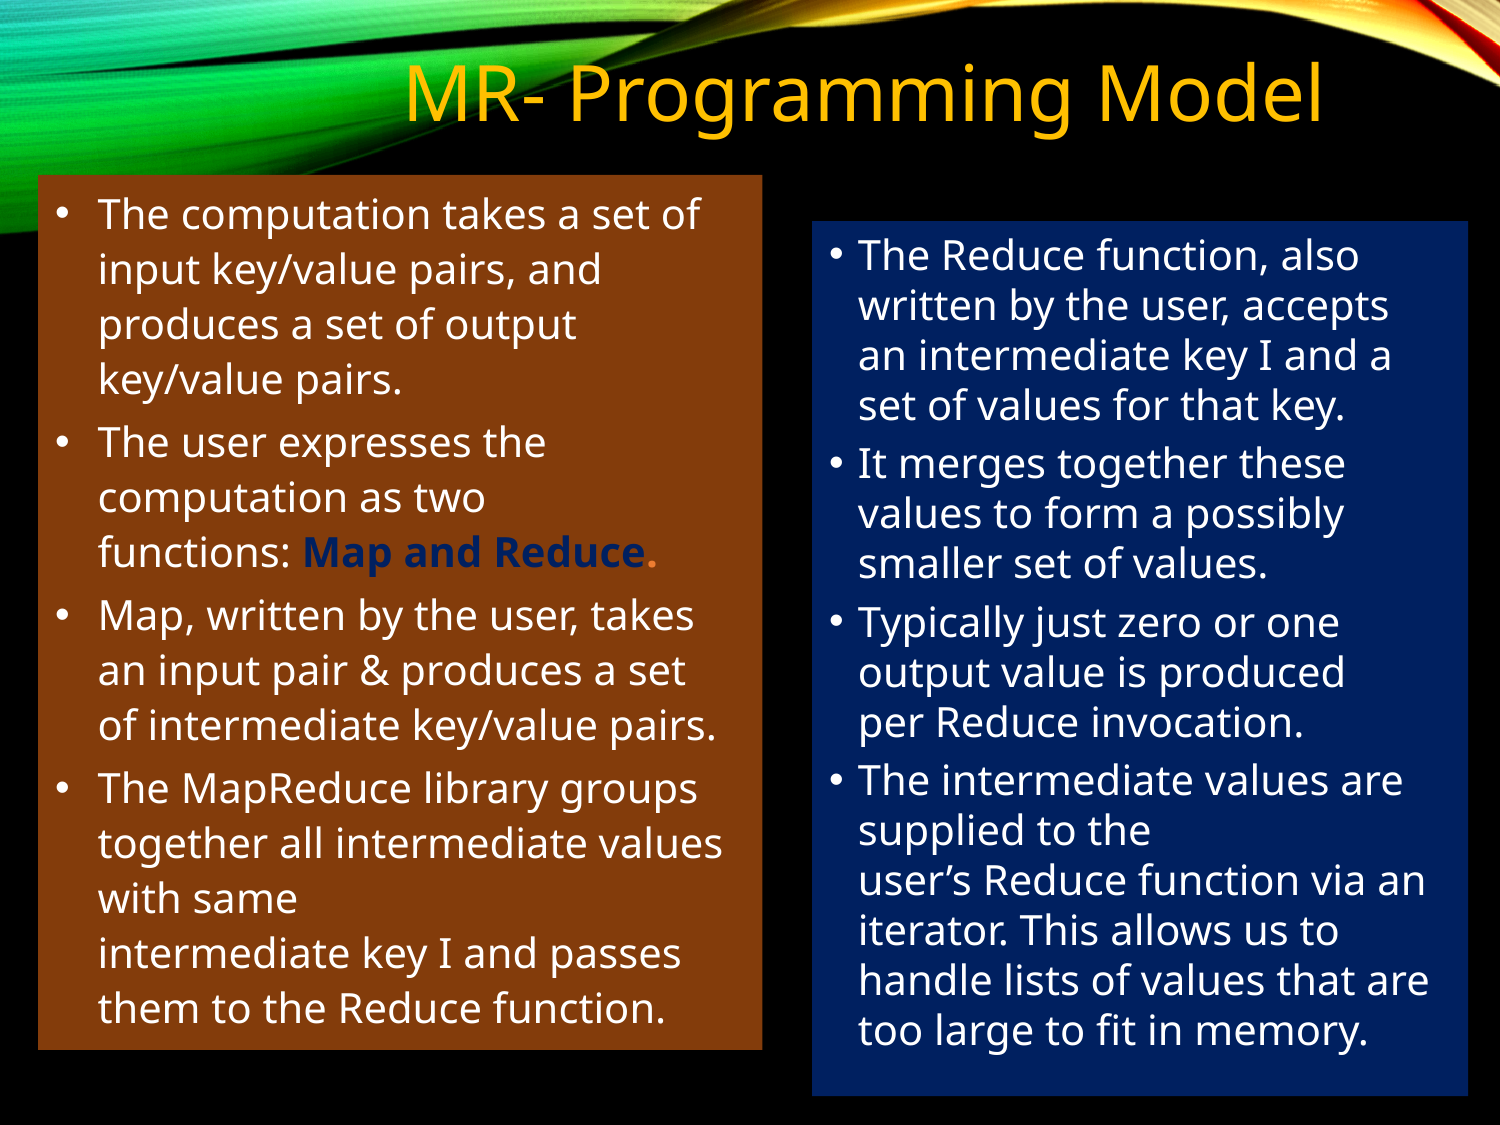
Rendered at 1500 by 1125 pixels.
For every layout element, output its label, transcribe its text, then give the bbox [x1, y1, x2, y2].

list The Reduce function, also written by the user, accepts an intermediate key I and a set of values for that key. It merges together these values to form a possibly smaller set of values. Typically just zero or one output value is produced per Reduce invocation. The intermediate values are supplied to the user’s Reduce function via an iterator. This allows us to handle lists of values that are too large to fit in memory. [812, 221, 1469, 1097]
title MR- Programming Model [282, 16, 1342, 175]
picture [0, 0, 1500, 237]
list The computation takes a set of input key/value pairs, and produces a set of output key/value pairs. The user expresses the computation as two functions: Map and Reduce. Map, written by the user, takes an input pair & produces a set of intermediate key/value pairs. The MapReduce library groups together all intermediate values with same intermediate key I and passes them to the Reduce function. [38, 174, 763, 1050]
